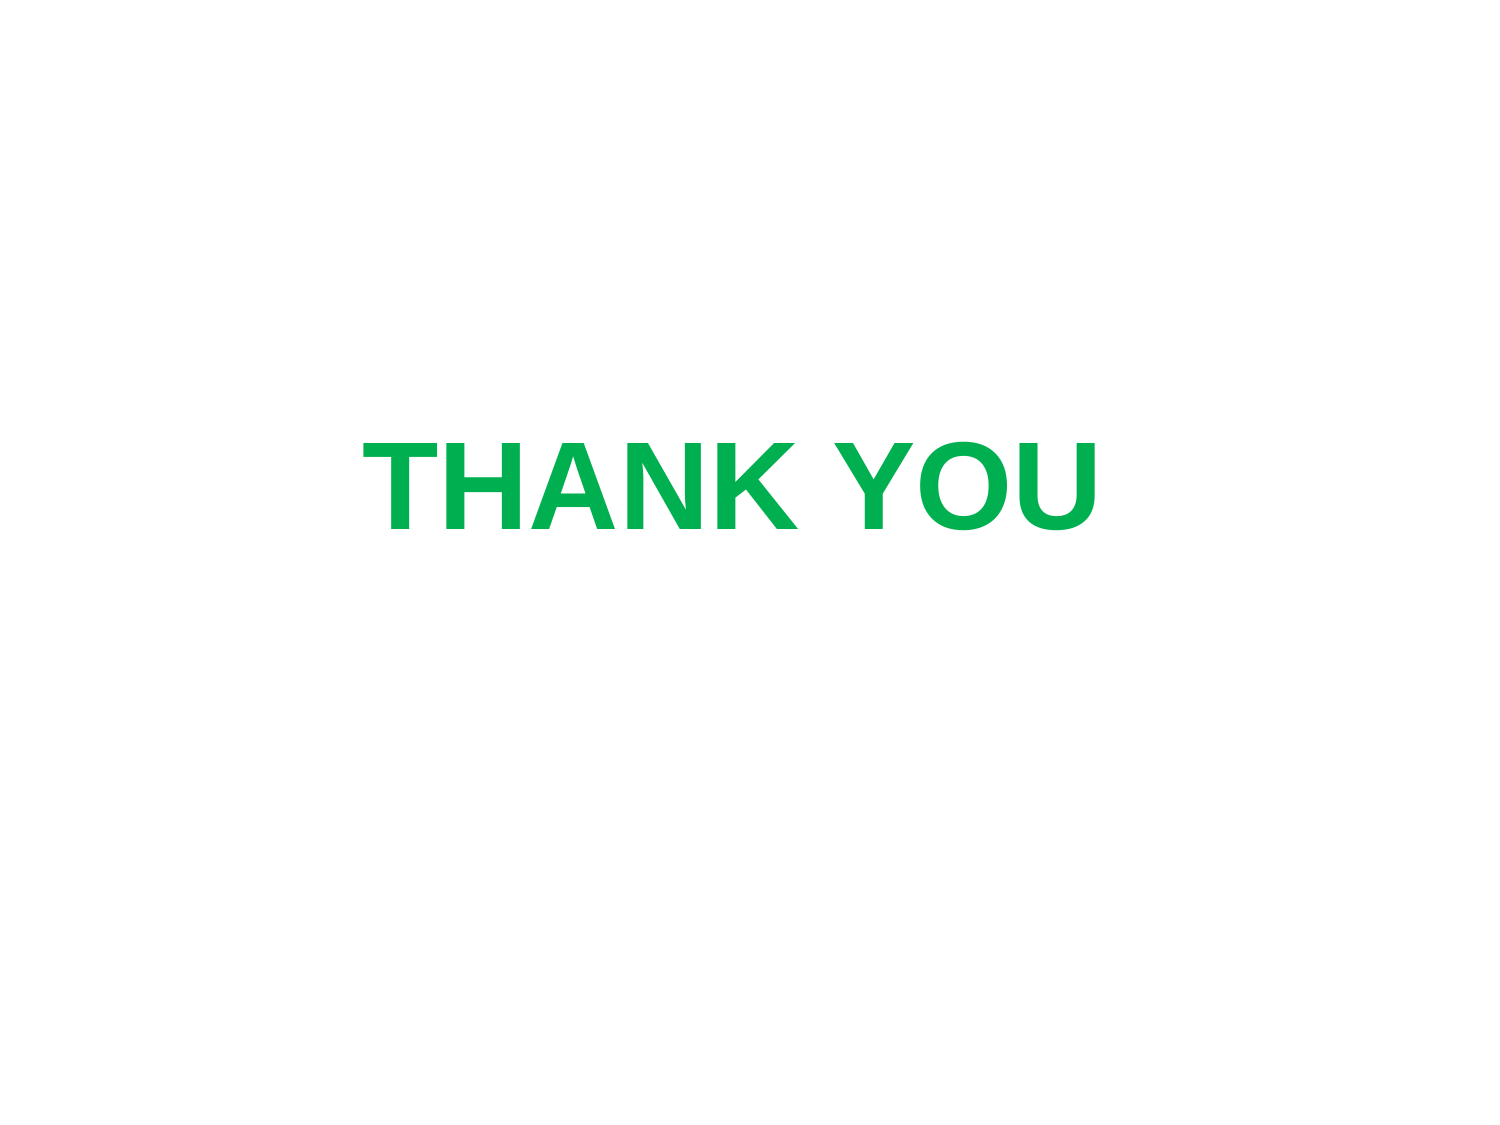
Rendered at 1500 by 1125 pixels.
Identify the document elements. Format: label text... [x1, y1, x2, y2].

title THANK YOU [74, 44, 1426, 1024]
